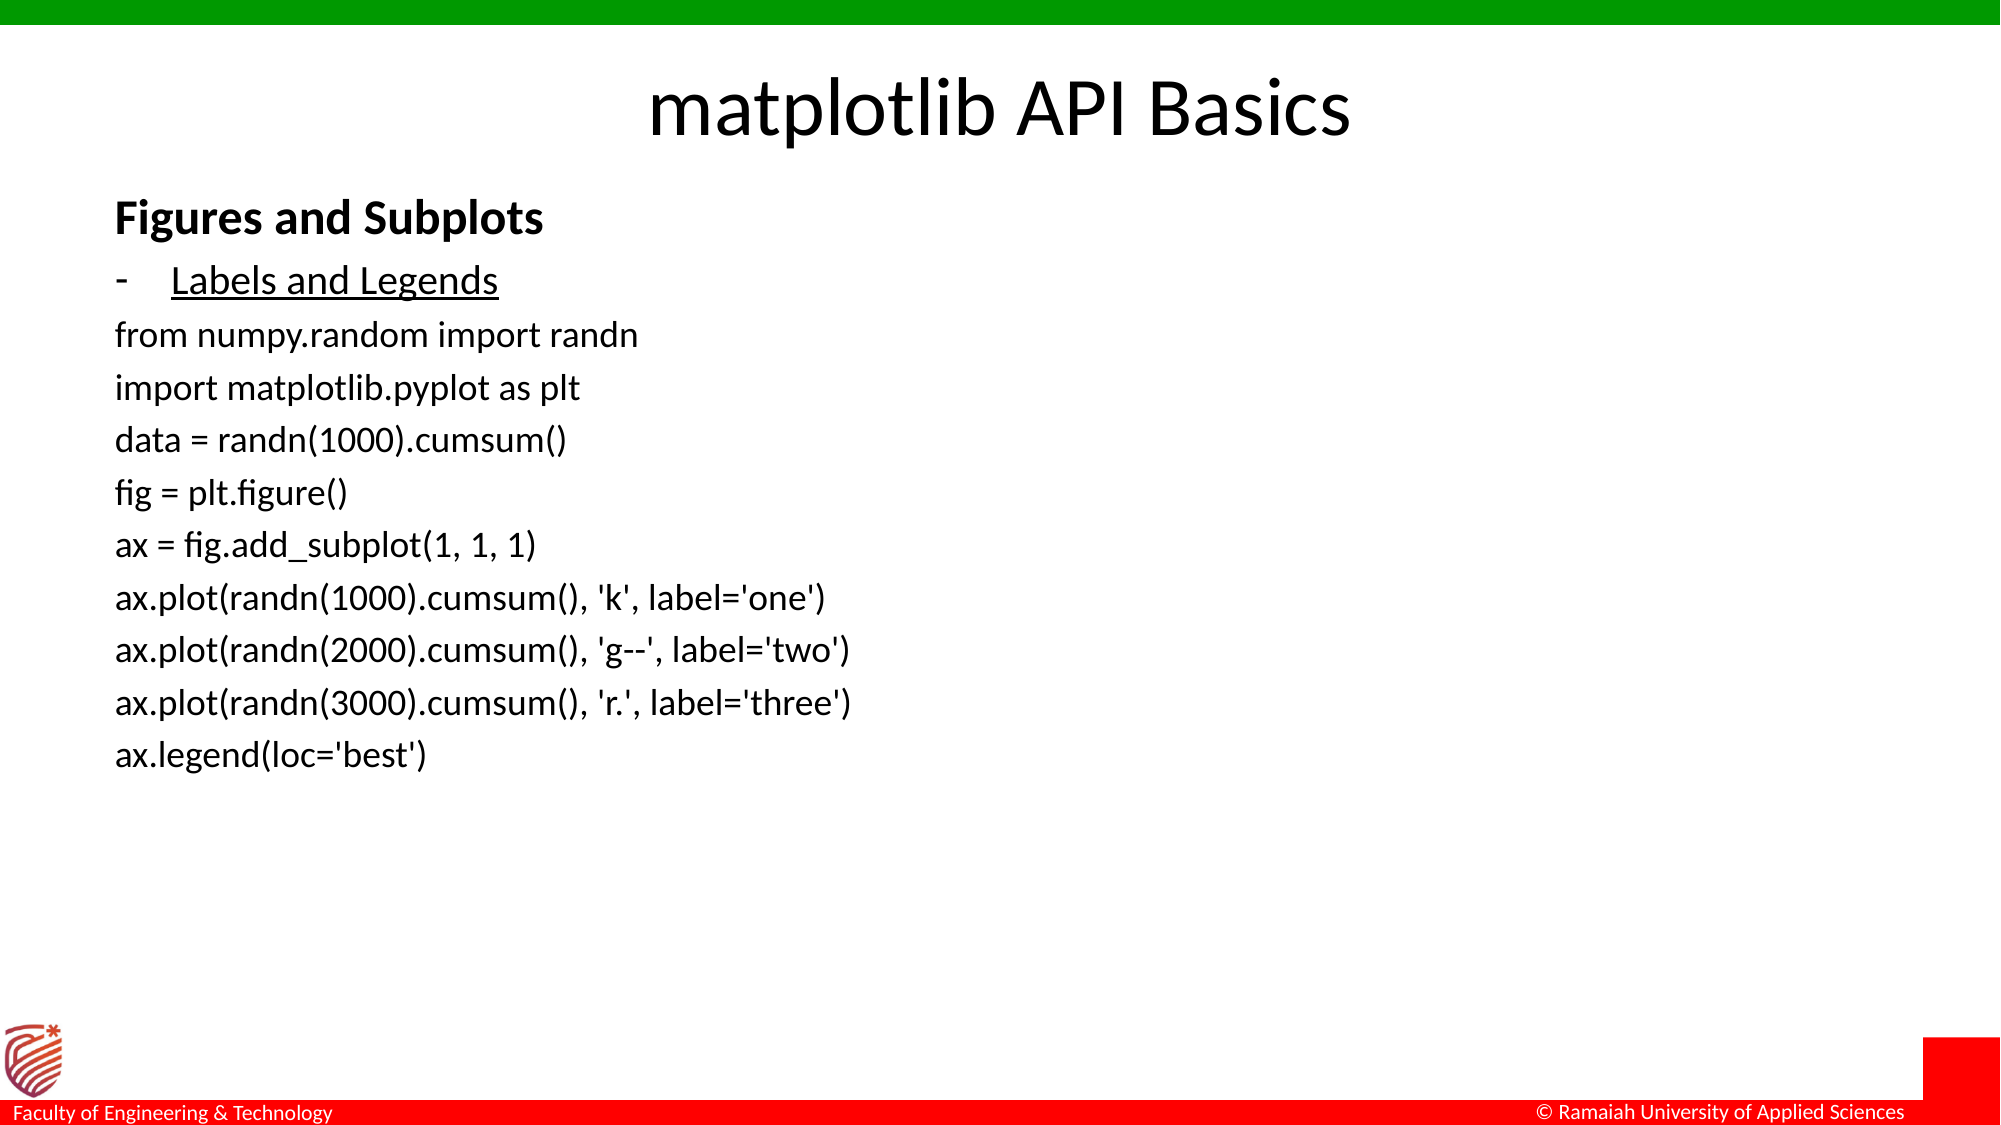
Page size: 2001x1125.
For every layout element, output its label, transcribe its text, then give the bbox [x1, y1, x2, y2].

picture [0, 1013, 69, 1100]
title matplotlib API Basics [99, 45, 1900, 177]
list Figures and Subplots Labels and Legends from numpy.random import randn import matplotlib.pyplot as plt data = randn(1000).cumsum() fig = plt.figure() ax = fig.add_subplot(1, 1, 1) ax.plot(randn(1000).cumsum(), 'k', label='one') ax.plot(randn(2000).cumsum(), 'g--', label='two') ax.plot(randn(3000).cumsum(), 'r.', label='three') ax.legend(loc='best') [99, 177, 1900, 1005]
